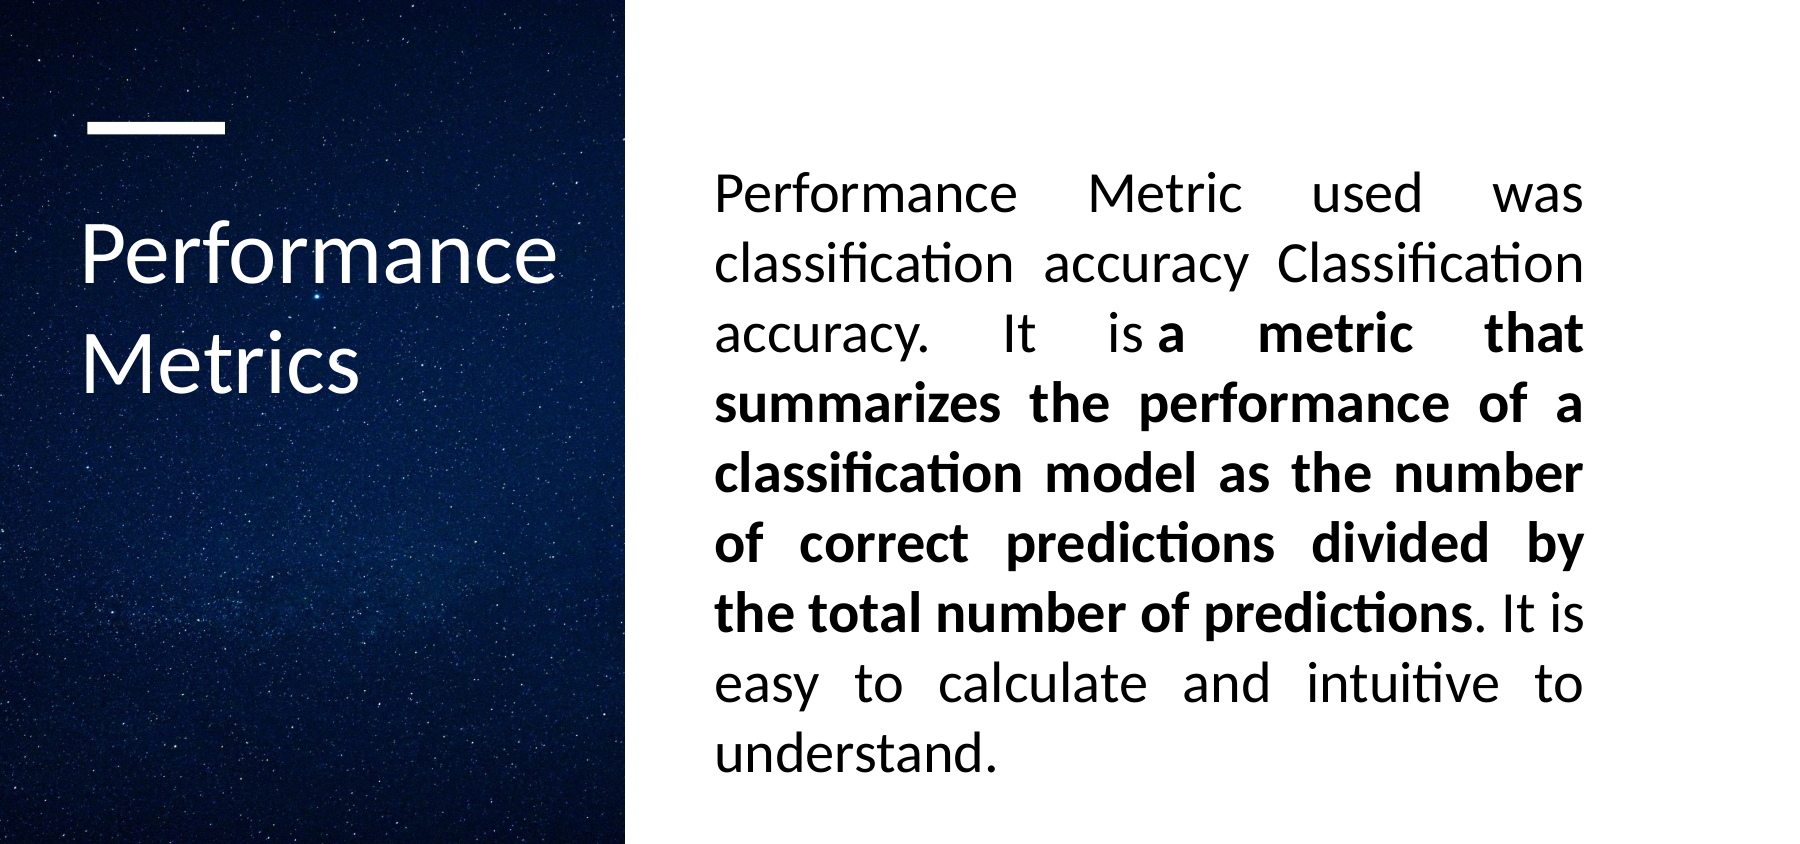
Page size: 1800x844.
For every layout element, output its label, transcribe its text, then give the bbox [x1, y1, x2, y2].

picture [0, 0, 626, 844]
text_box Performance Metric used was classification accuracy Classification accuracy. It is a metric that summarizes the performance of a classification model as the number of correct predictions divided by the total number of predictions. It is easy to calculate and intuitive to understand. [699, 146, 1600, 792]
